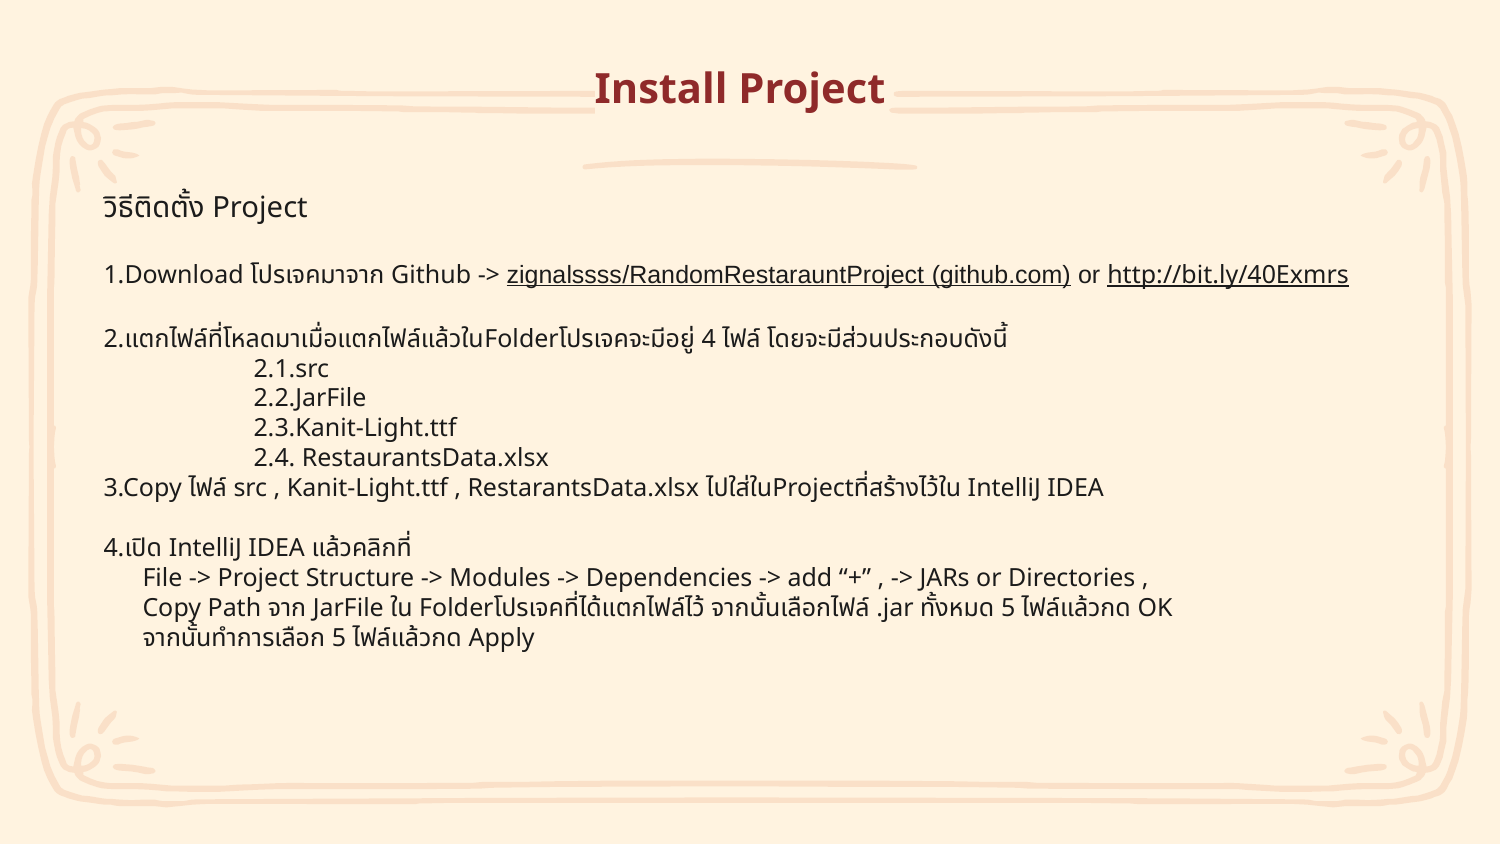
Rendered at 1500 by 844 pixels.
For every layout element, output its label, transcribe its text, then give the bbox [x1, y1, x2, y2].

text_box [582, 158, 918, 170]
text_box วิธีติดตั้ง Project 1.Download โปรเจคมาจาก Github -> zignalssss/RandomRestarauntProject (github.com) or http://bit.ly/40Exmrs 2.แตกไฟล์ที่โหลดมาเมื่อแตกไฟล์แล้วในFolderโปรเจคจะมีอยู่ 4 ไฟล์ โดยจะมีส่วนประกอบดังนี้ 2.1.src 2.2.JarFile 2.3.Kanit-Light.ttf 2.4. RestaurantsData.xlsx 3.Copy ไฟล์ src , Kanit-Light.ttf , RestarantsData.xlsx ไปใส่ในProjectที่สร้างไว้ใน IntelliJ IDEA 4.เปิด IntelliJ IDEA แล้วคลิกที่ File -> Project Structure -> Modules -> Dependencies -> add “+” , -> JARs or Directories , Copy Path จาก JarFile ใน Folderโปรเจคที่ได้แตกไฟล์ไว้ จากนั้นเลือกไฟล์ .jar ทั้งหมด 5 ไฟล์แล้วกด OK จากนั้นทำการเลือก 5 ไฟล์แล้วกด Apply [88, 180, 1412, 689]
title Install Project [108, 49, 1372, 125]
